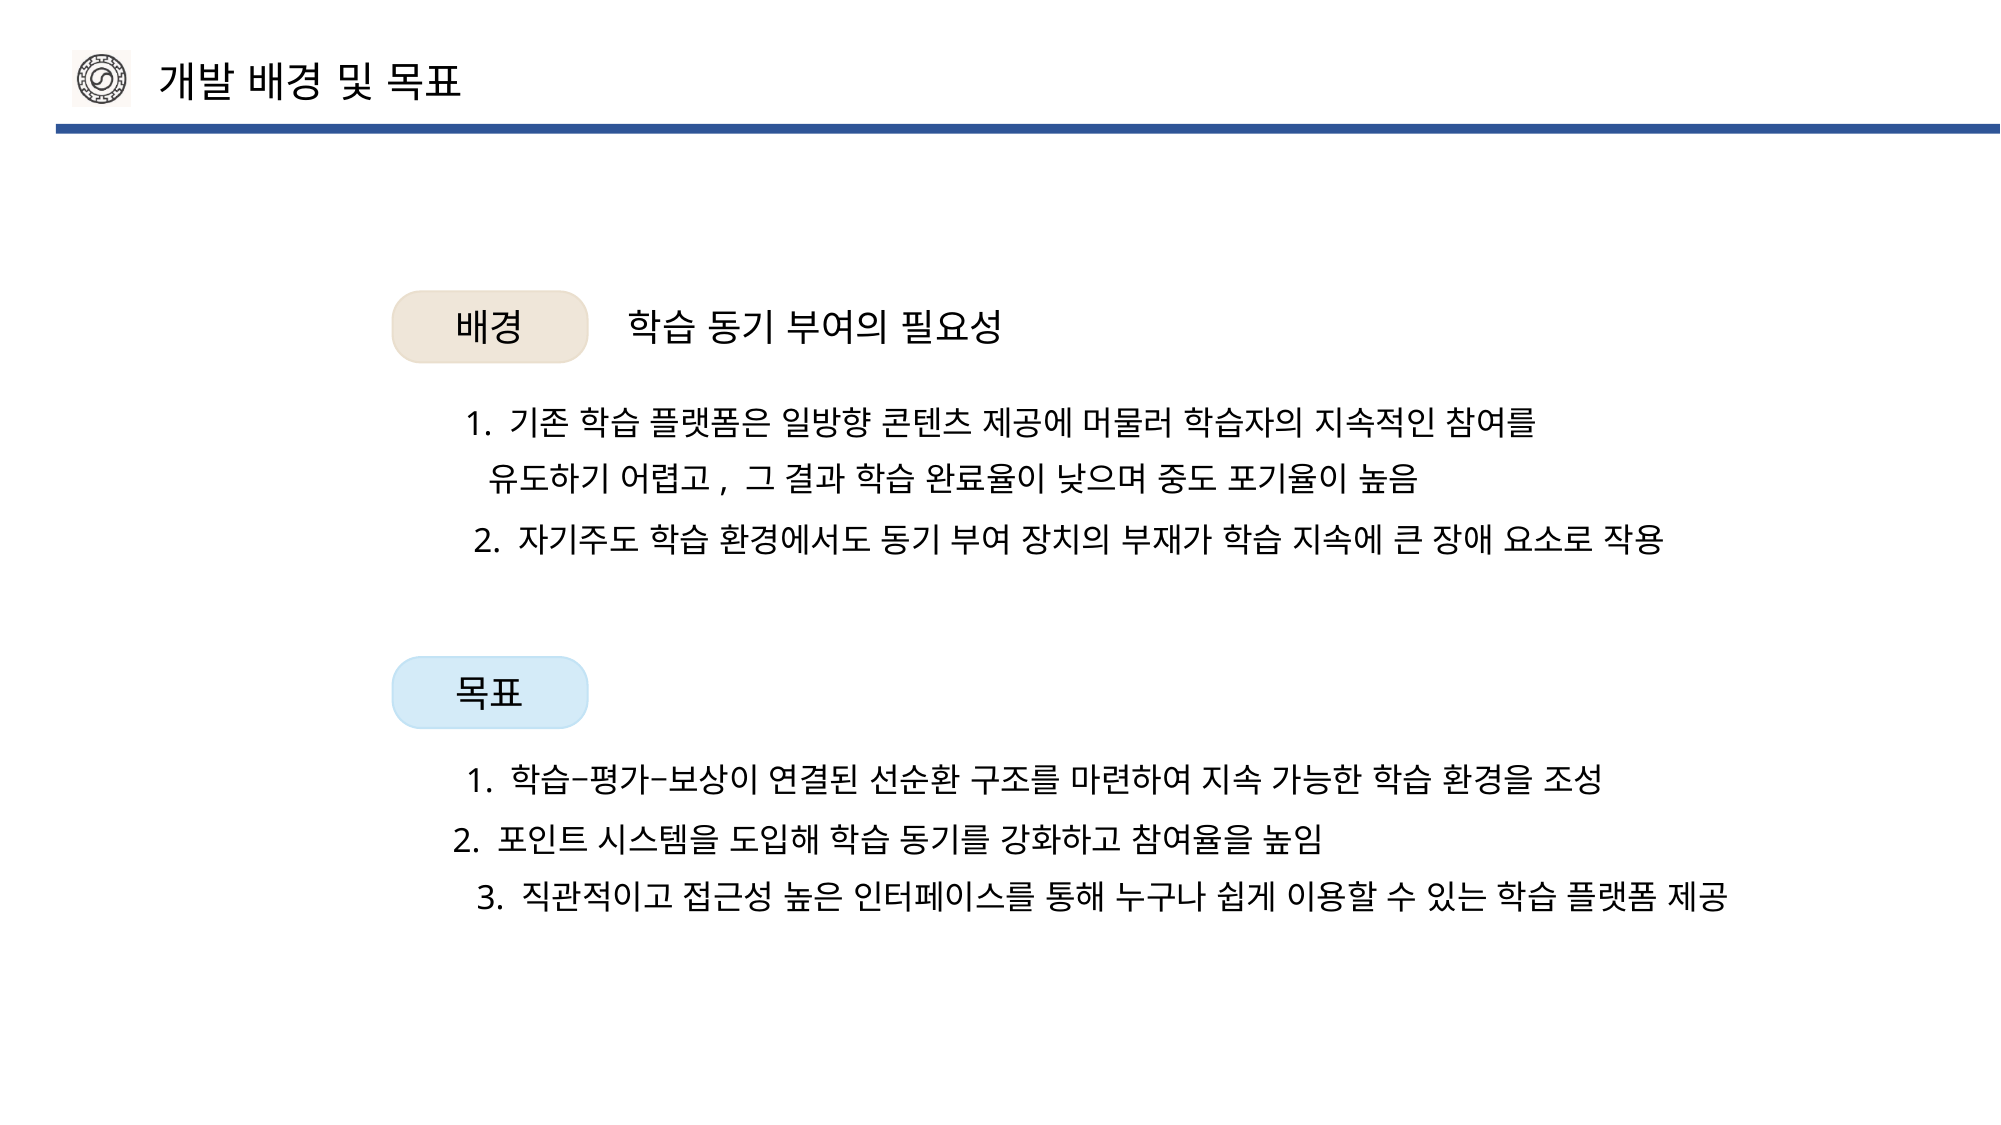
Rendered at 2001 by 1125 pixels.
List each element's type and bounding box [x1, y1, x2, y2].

text_box [392, 291, 1815, 925]
text_box [72, 48, 496, 115]
text_box [55, 123, 2000, 135]
